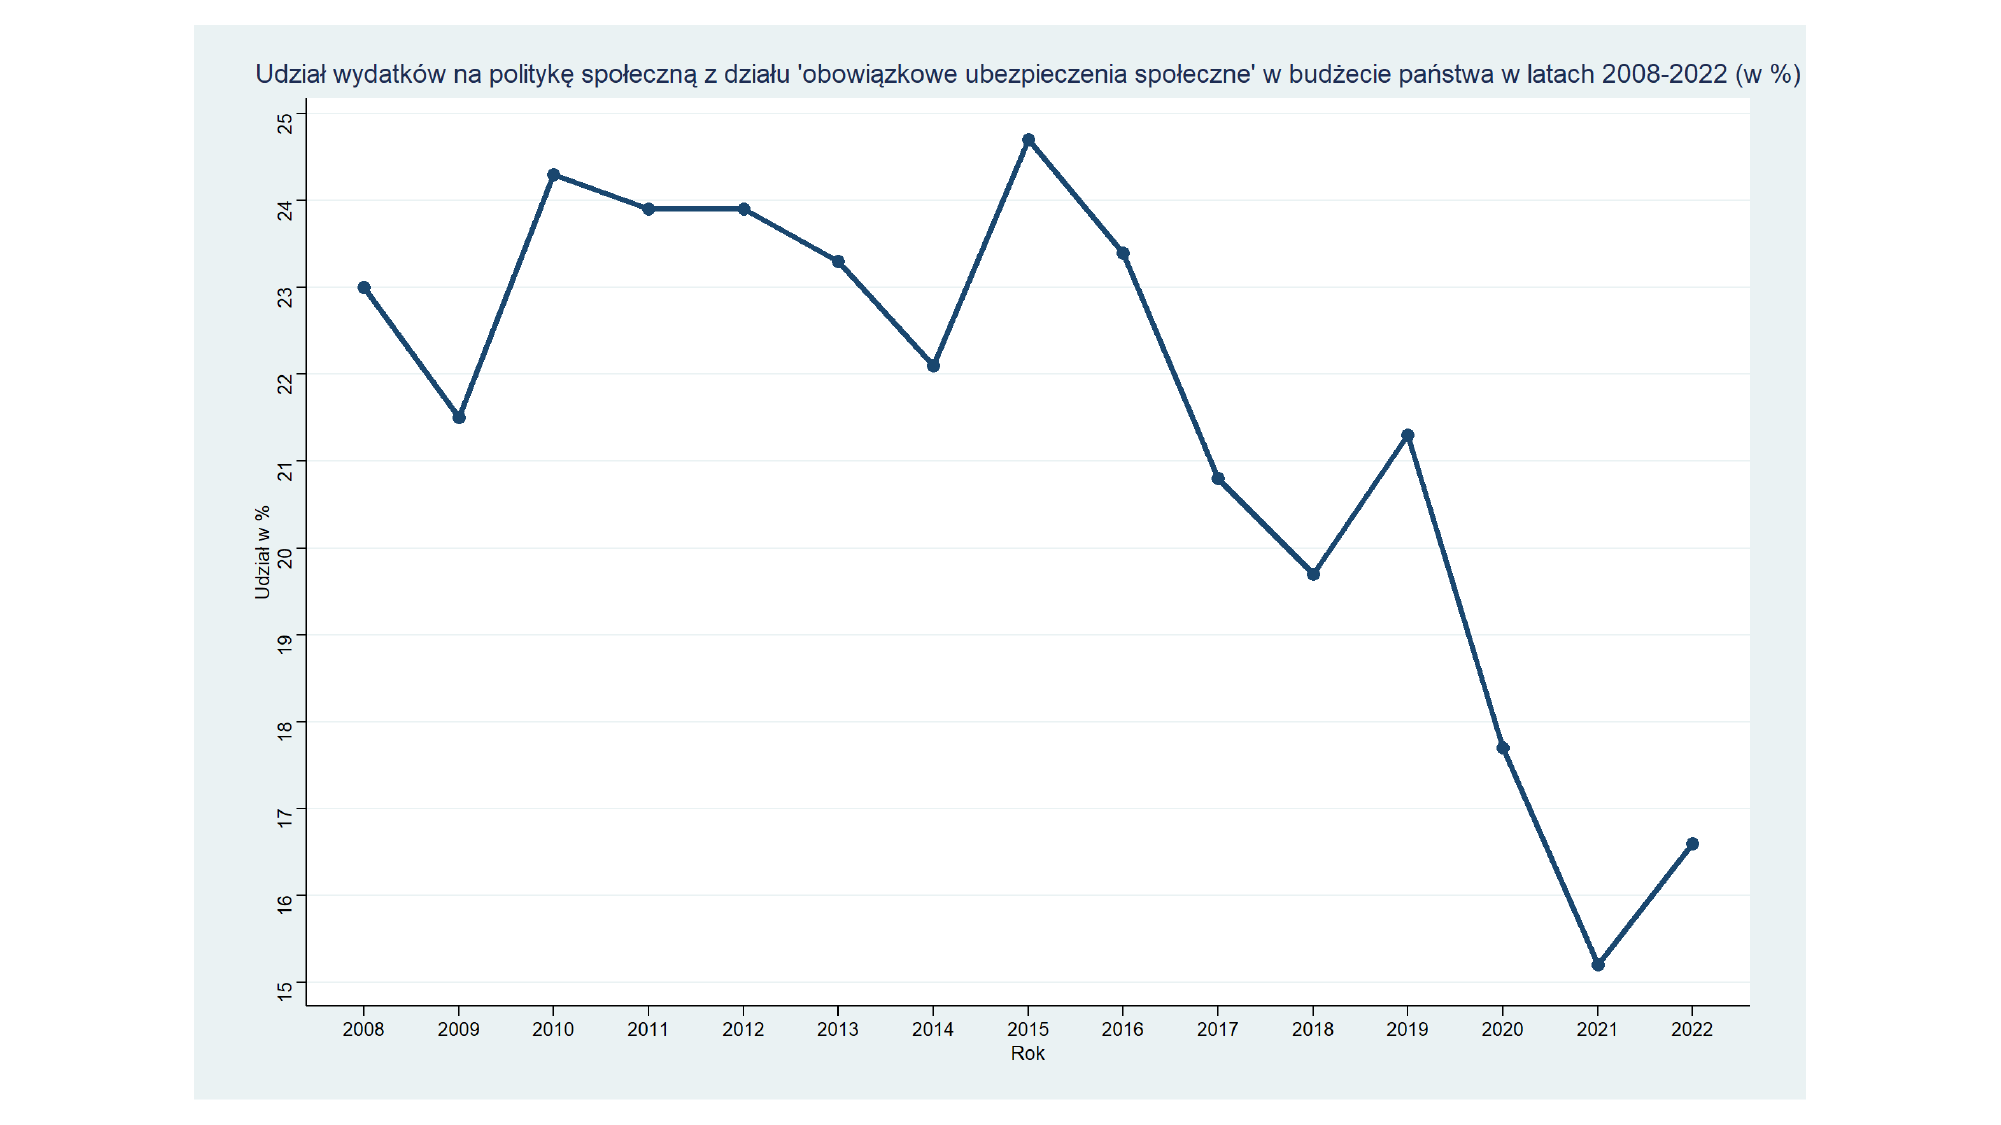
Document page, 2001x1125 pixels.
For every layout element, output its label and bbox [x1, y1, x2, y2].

picture [194, 25, 1806, 1100]
